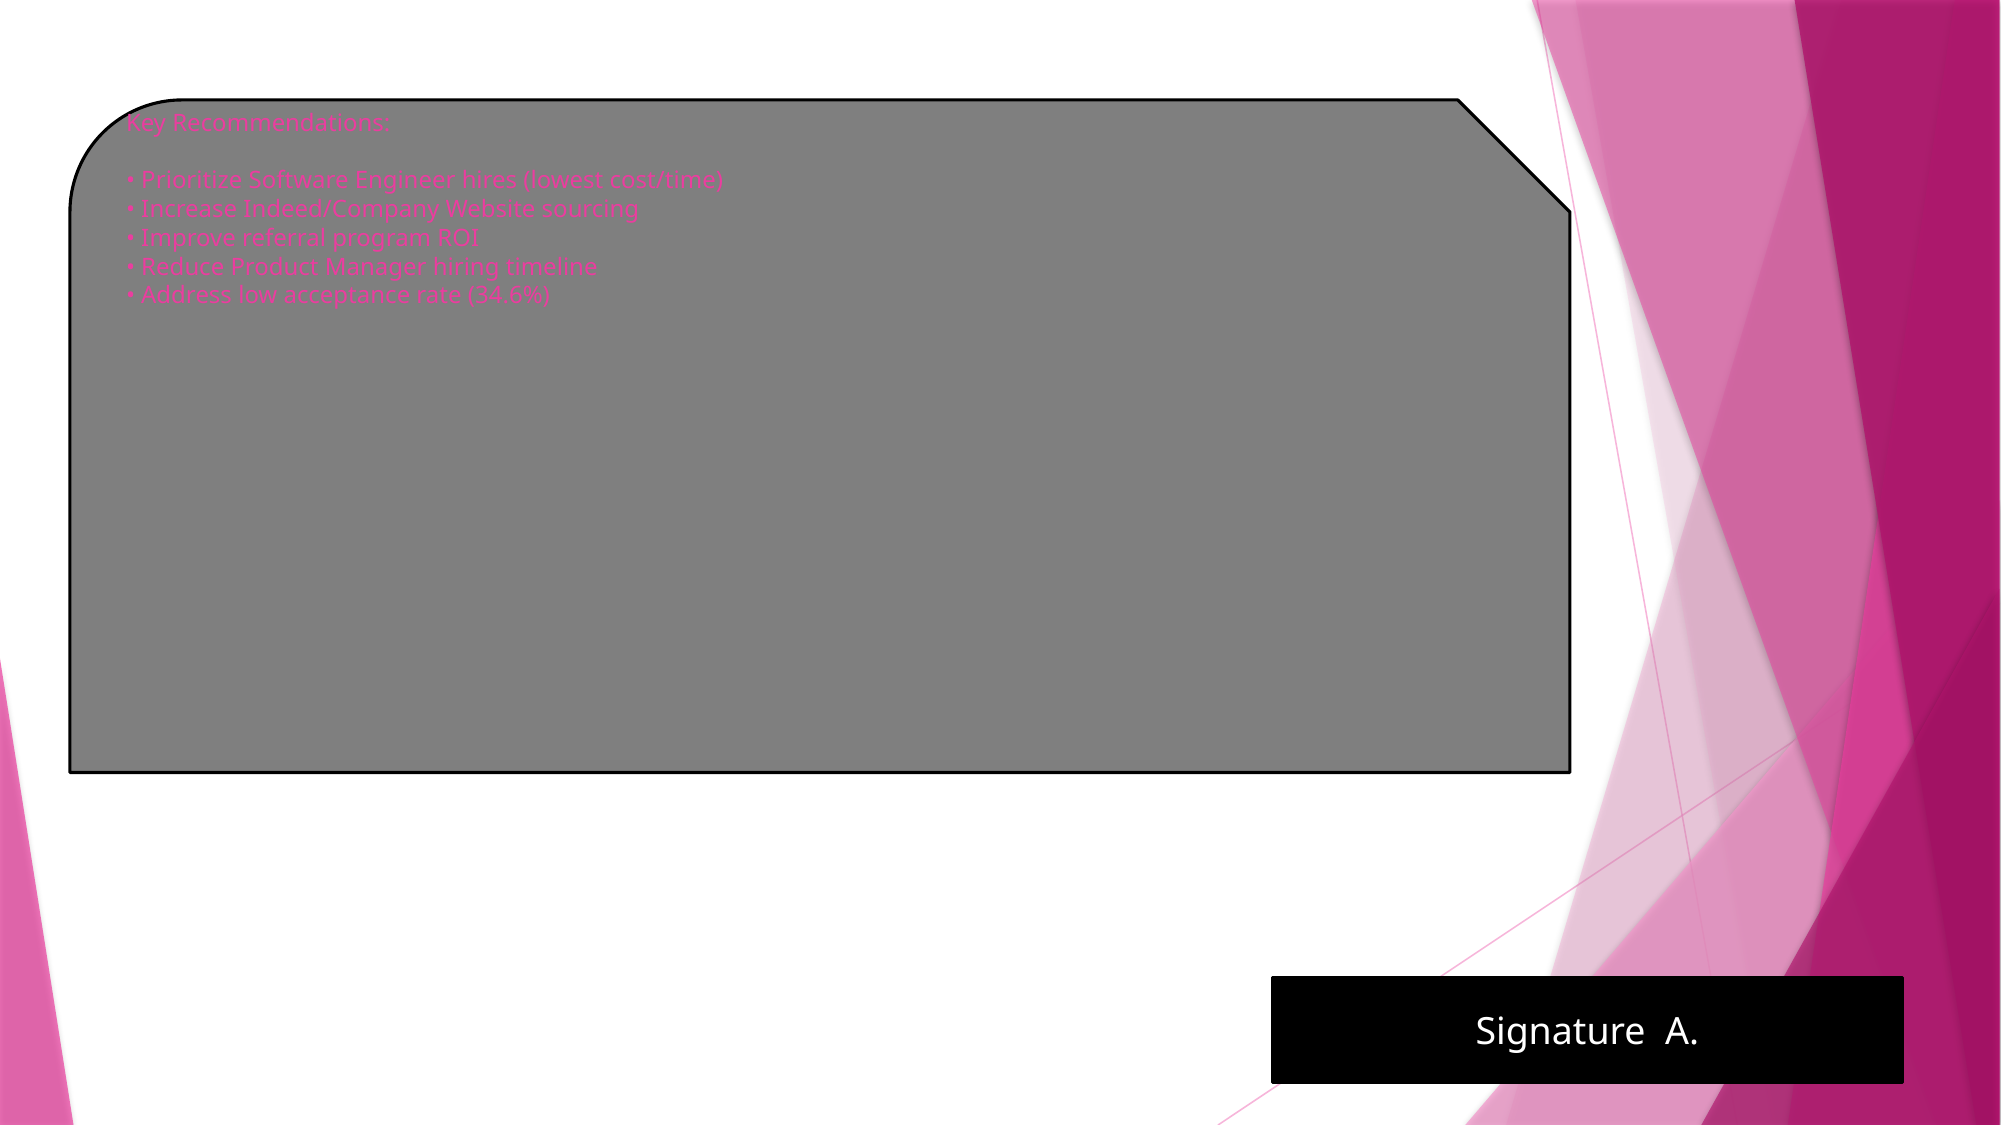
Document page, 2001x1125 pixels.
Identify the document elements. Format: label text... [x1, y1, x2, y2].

text_box Signature A. [1271, 976, 1904, 1084]
title Key Recommendations: • Prioritize Software Engineer hires (lowest cost/time) • Increase Indeed/Company Website sourcing • Improve referral program ROI • Reduce Product Manager hiring timeline • Address low acceptance rate (34.6%) [111, 99, 1522, 317]
text_box [68, 123, 1572, 775]
